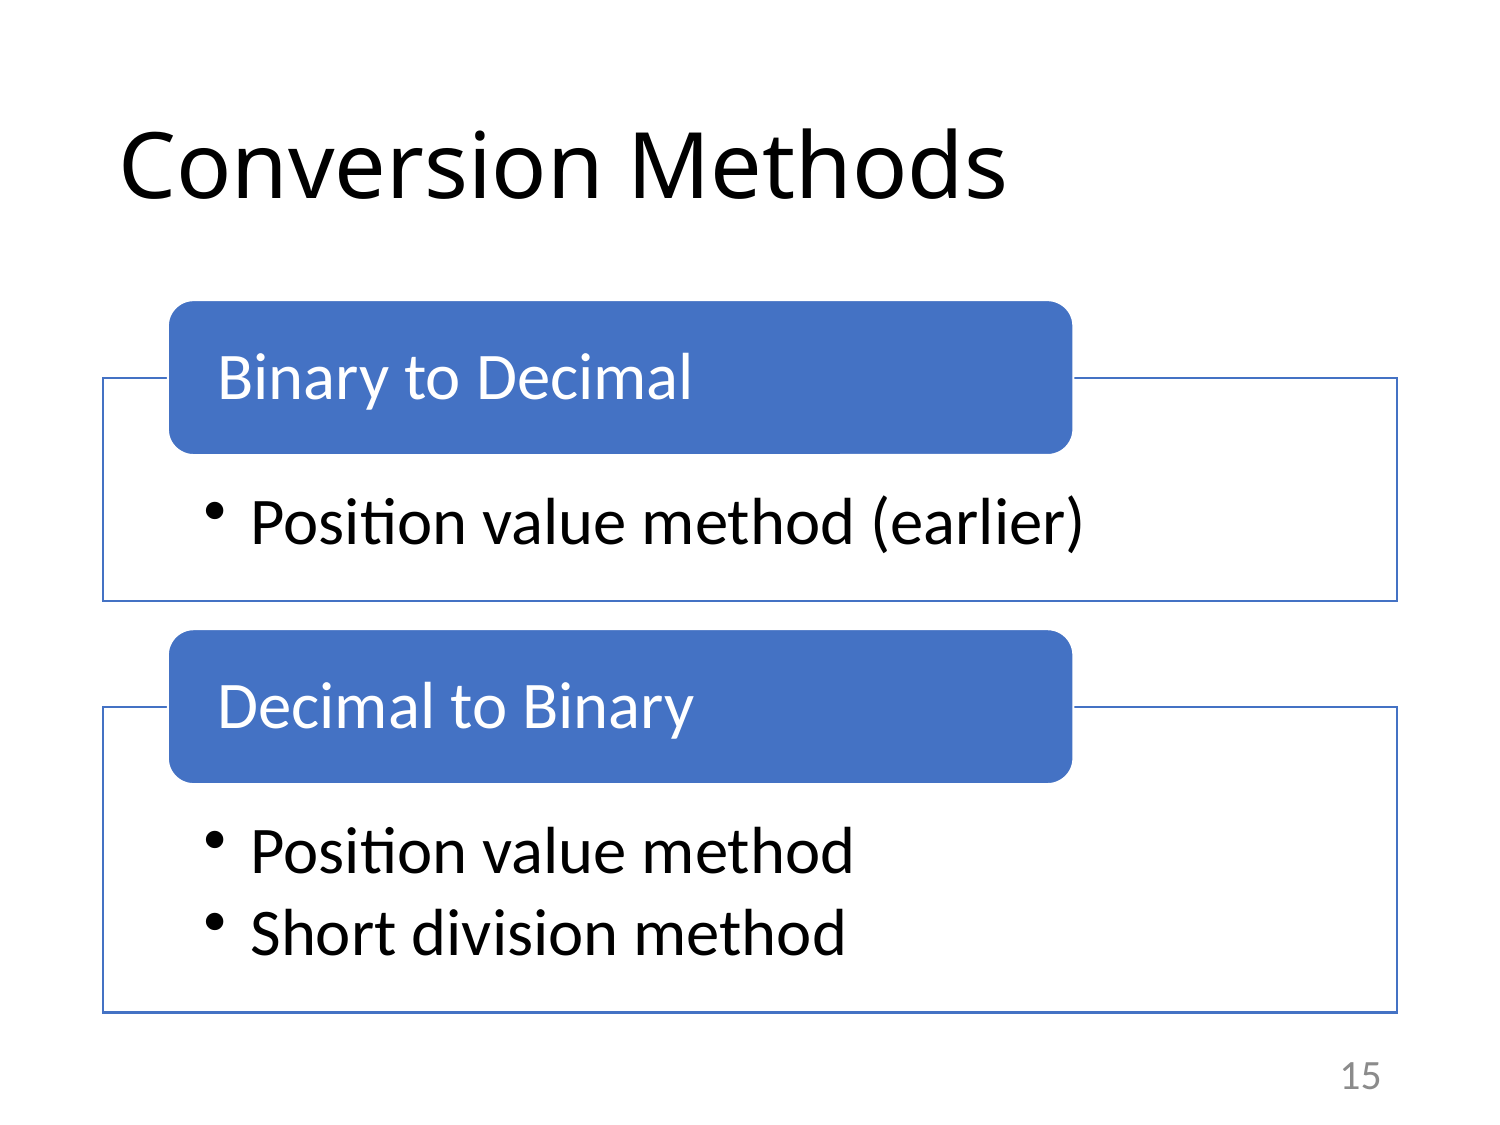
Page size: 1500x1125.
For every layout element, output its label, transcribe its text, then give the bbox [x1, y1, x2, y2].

slide_number 15 [1296, 1042, 1397, 1103]
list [103, 299, 1397, 1014]
title Conversion Methods [103, 59, 1397, 278]
